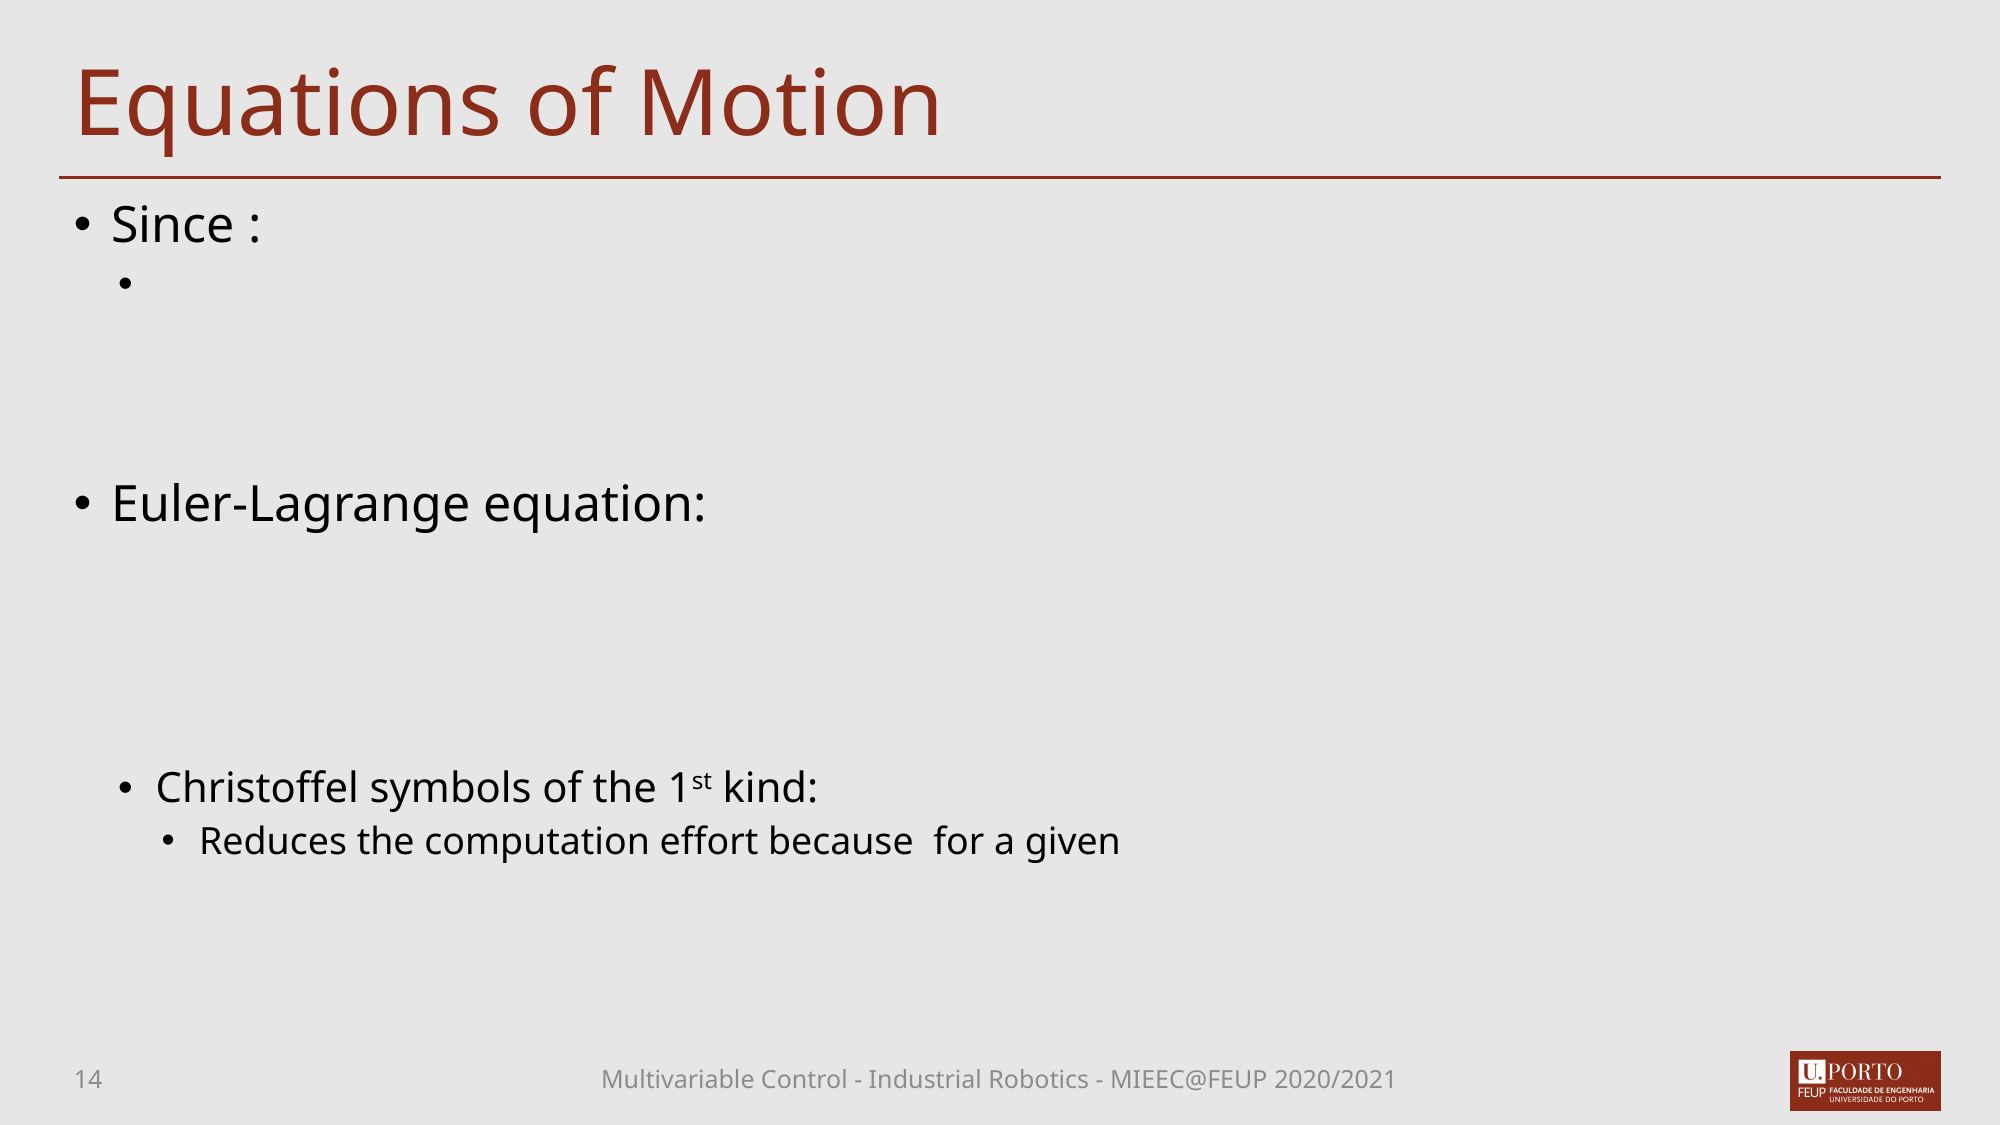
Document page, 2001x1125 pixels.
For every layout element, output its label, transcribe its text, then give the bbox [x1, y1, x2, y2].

footer Multivariable Control - Industrial Robotics - MIEEC@FEUP 2020/2021 [335, 1050, 1665, 1110]
slide_number 14 [59, 1050, 178, 1110]
picture [1790, 1051, 1941, 1111]
title Equations of Motion [59, 14, 1941, 163]
